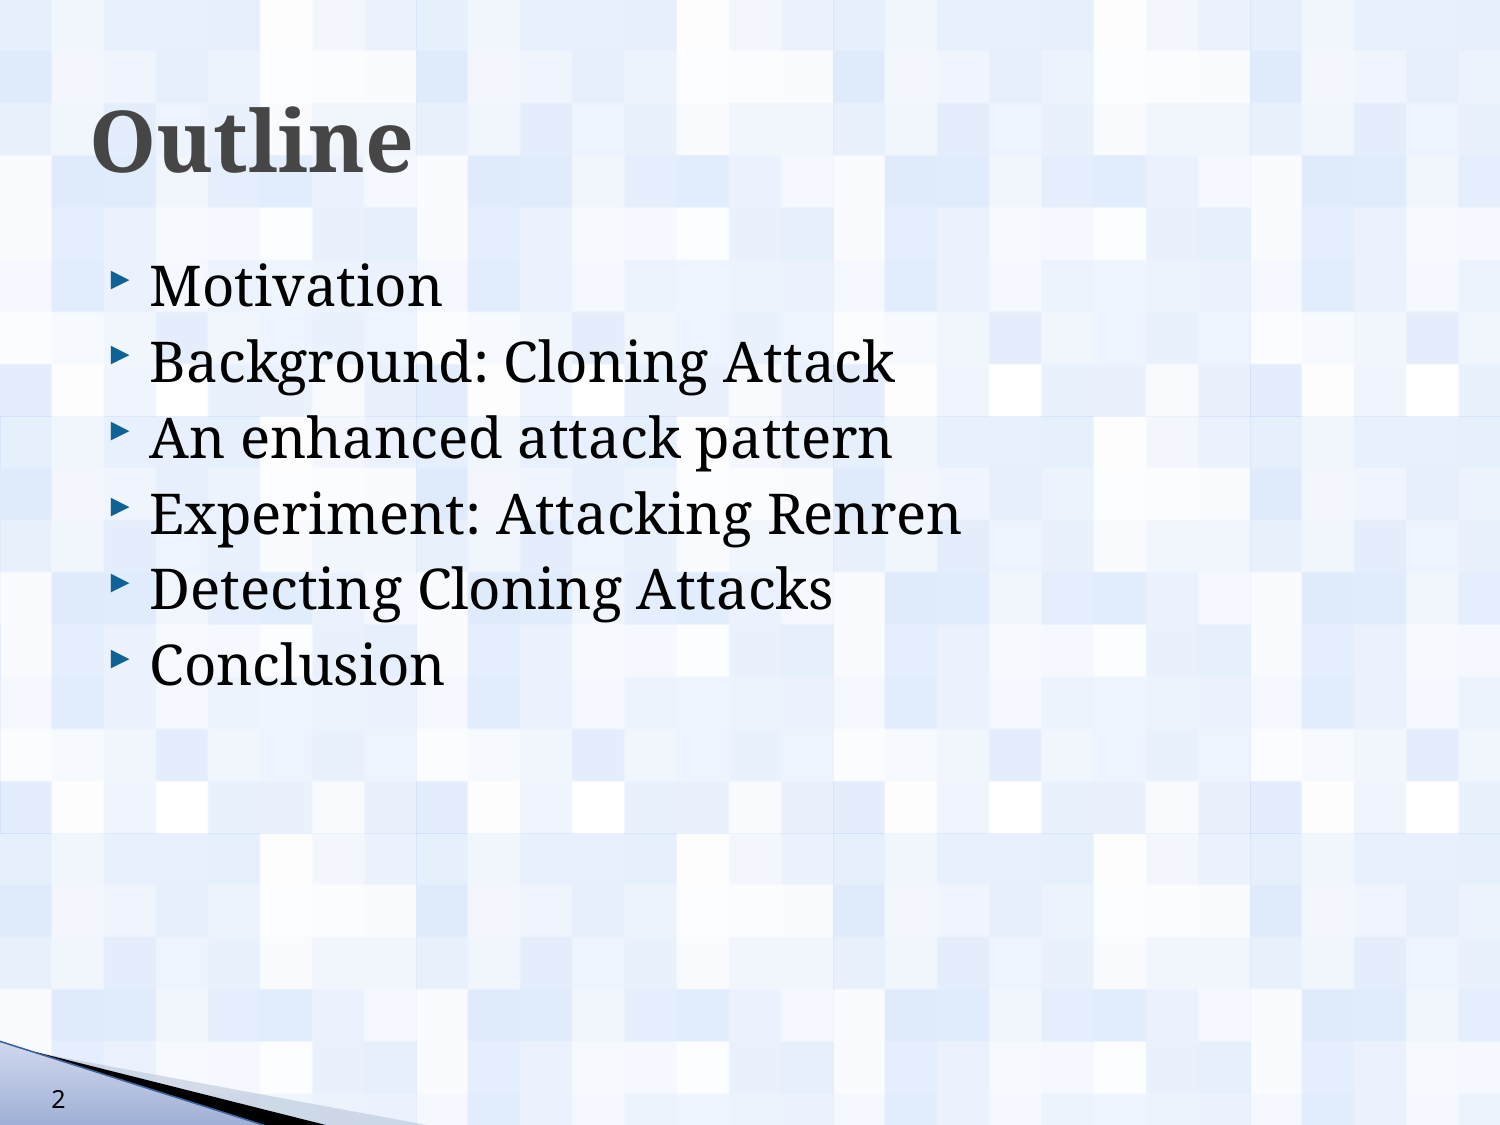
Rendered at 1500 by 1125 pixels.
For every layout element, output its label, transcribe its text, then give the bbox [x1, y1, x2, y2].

title Outline [75, 45, 1425, 233]
slide_number 2 [0, 1038, 81, 1125]
list Motivation Background: Cloning Attack An enhanced attack pattern Experiment: Attacking Renren Detecting Cloning Attacks Conclusion [75, 243, 1425, 986]
